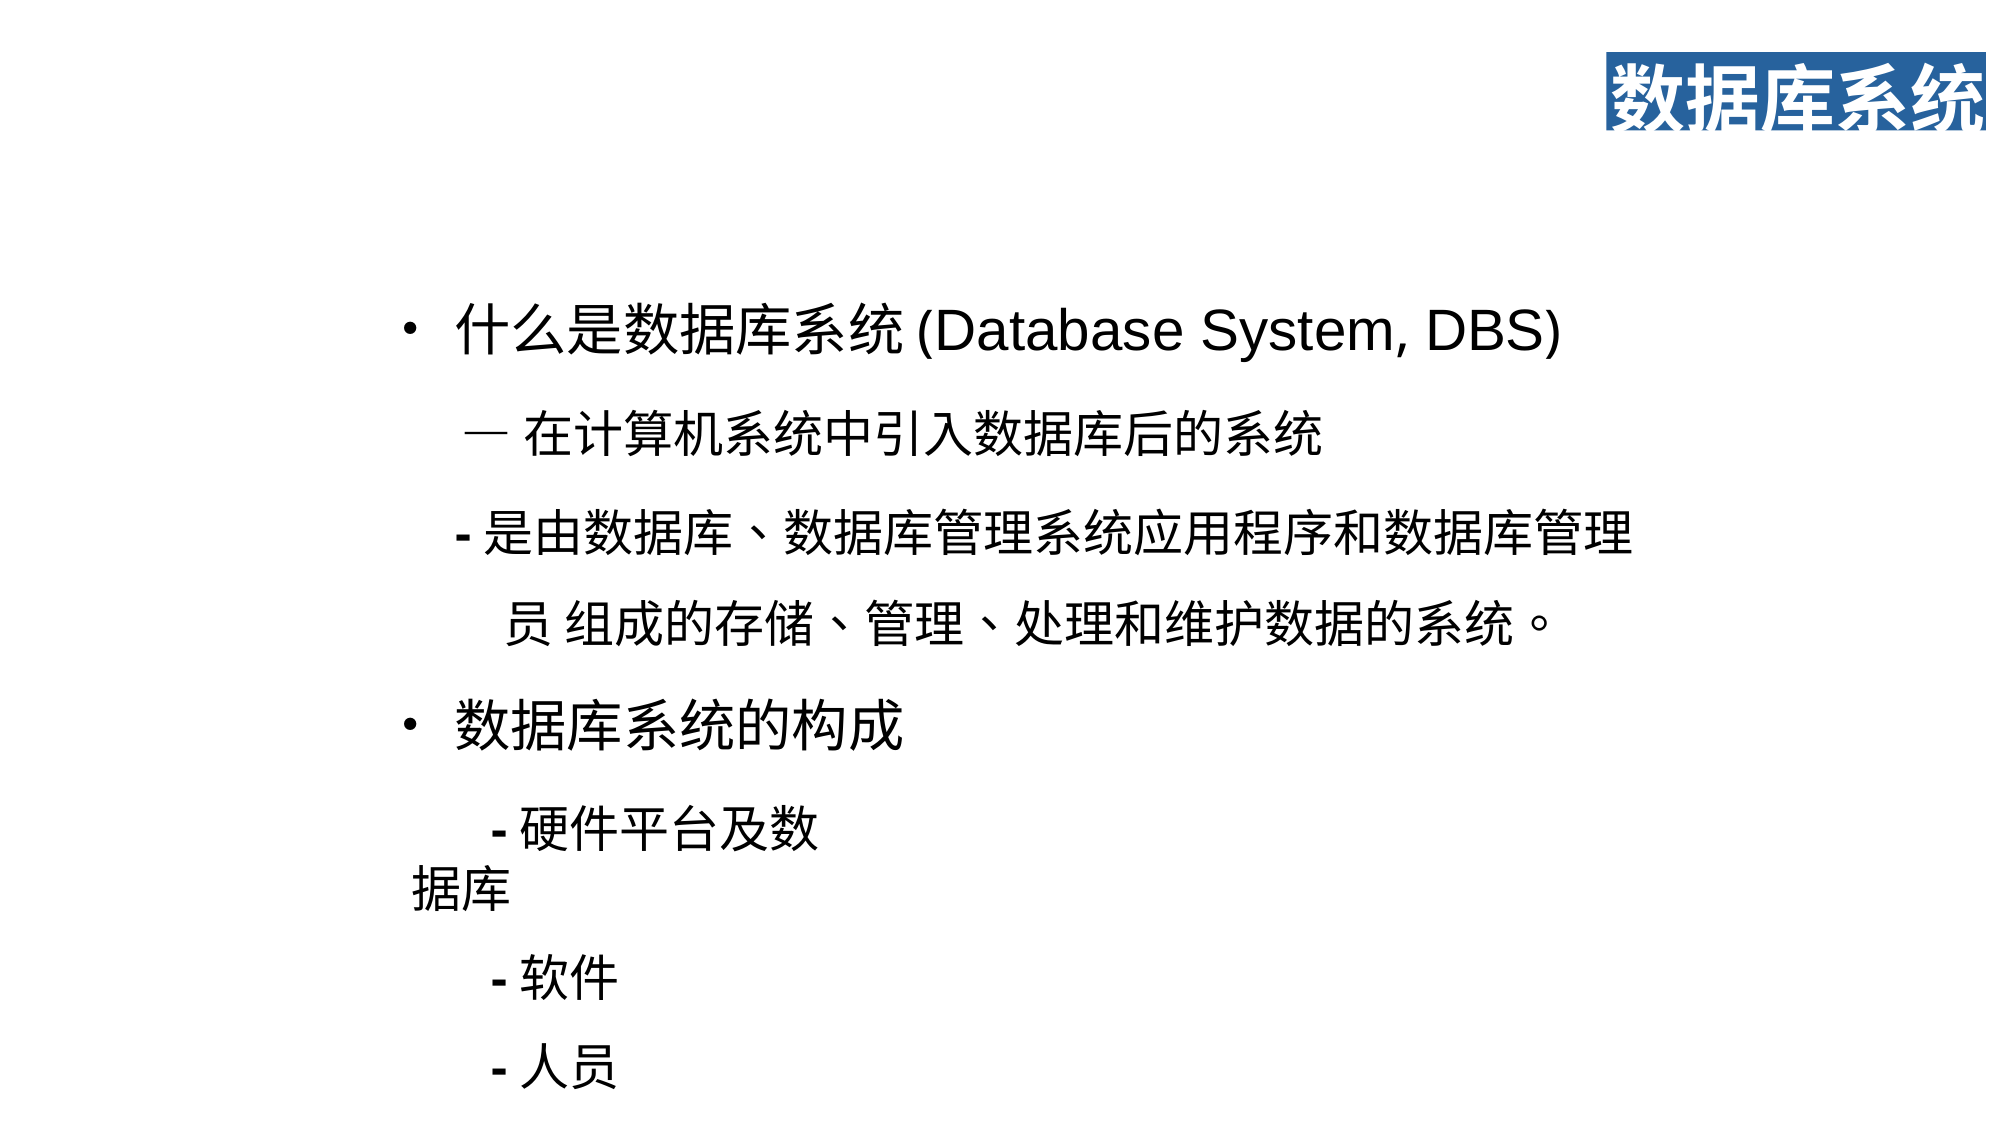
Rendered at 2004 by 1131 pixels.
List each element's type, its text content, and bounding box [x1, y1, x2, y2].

text_box -硬件平台及数据库 -软件 -人员 [411, 797, 862, 1053]
text_box •什么是数据库系统(Database System, DBS) —在计算机系统中引入数据库后的系统 -是由数据库、数据库管理系统应用程序和数据库管理员 组成的存储、管理、处理和维护数据的系统。 •数据库系统的构成 [381, 292, 1658, 746]
text_box 数据库系统 [1606, 52, 1986, 131]
